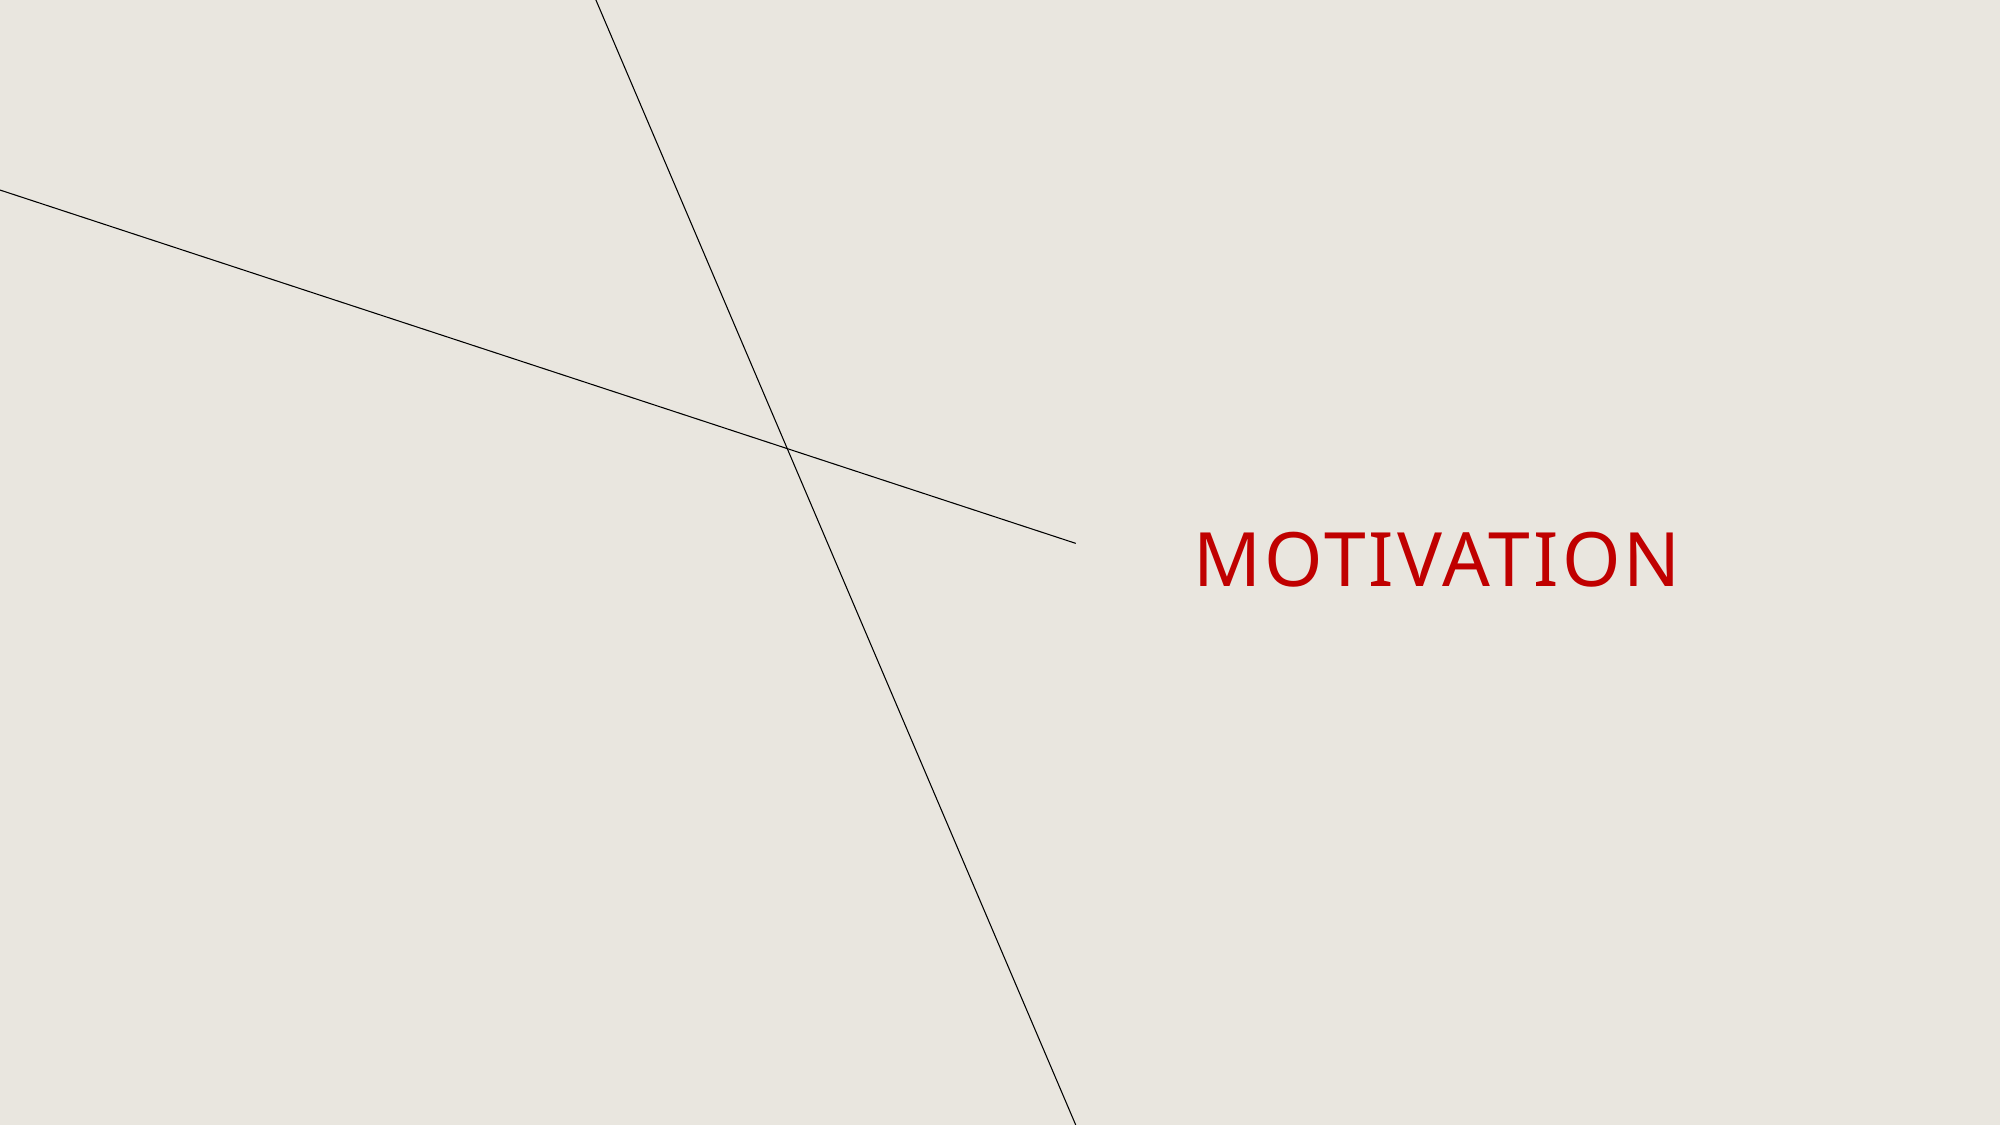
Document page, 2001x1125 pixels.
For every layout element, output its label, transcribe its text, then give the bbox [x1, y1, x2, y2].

title Motivation [1178, 56, 1865, 611]
